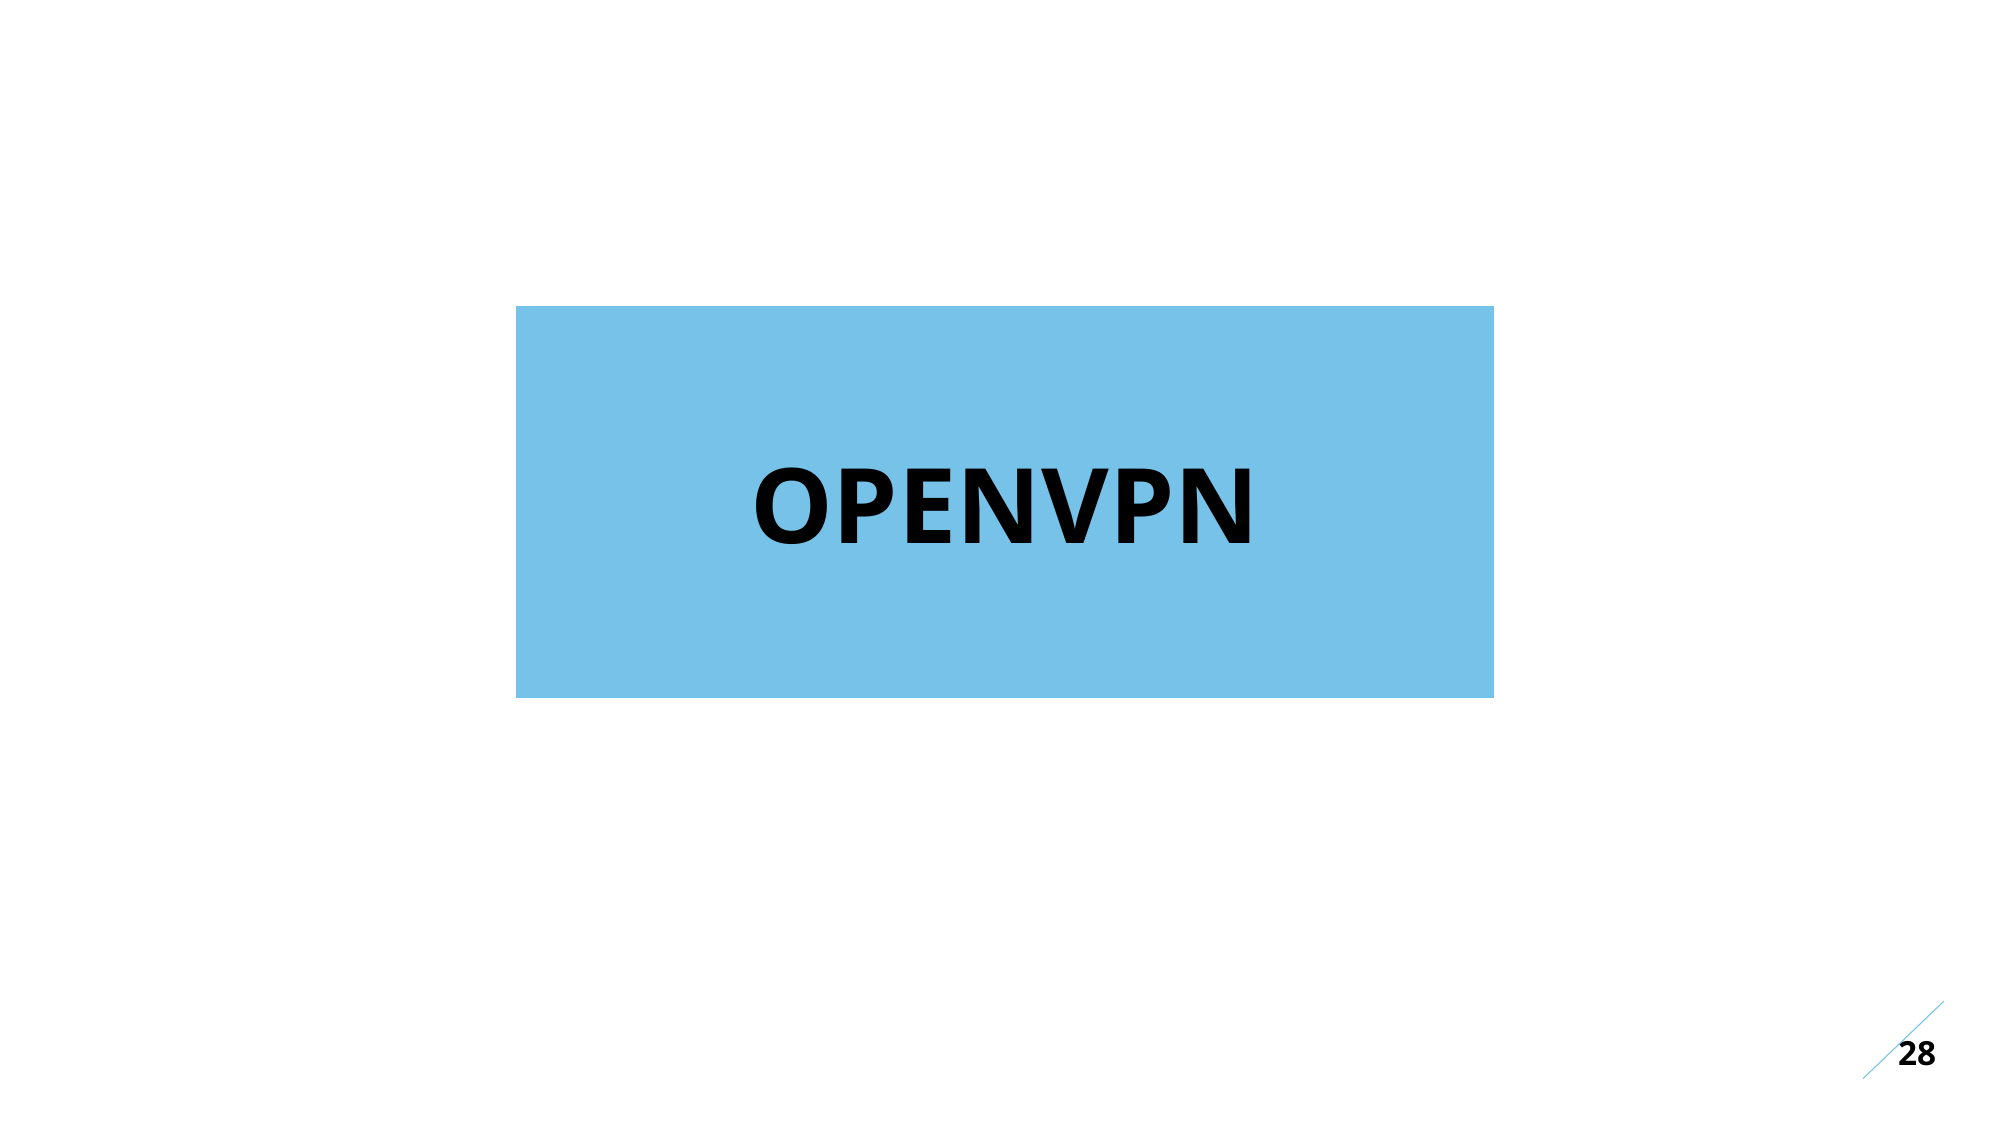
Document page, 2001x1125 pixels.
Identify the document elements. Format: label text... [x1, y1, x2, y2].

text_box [1863, 1001, 1944, 1079]
text_box OPENVPN [516, 306, 1494, 698]
text_box 28 [1501, 1024, 1952, 1085]
